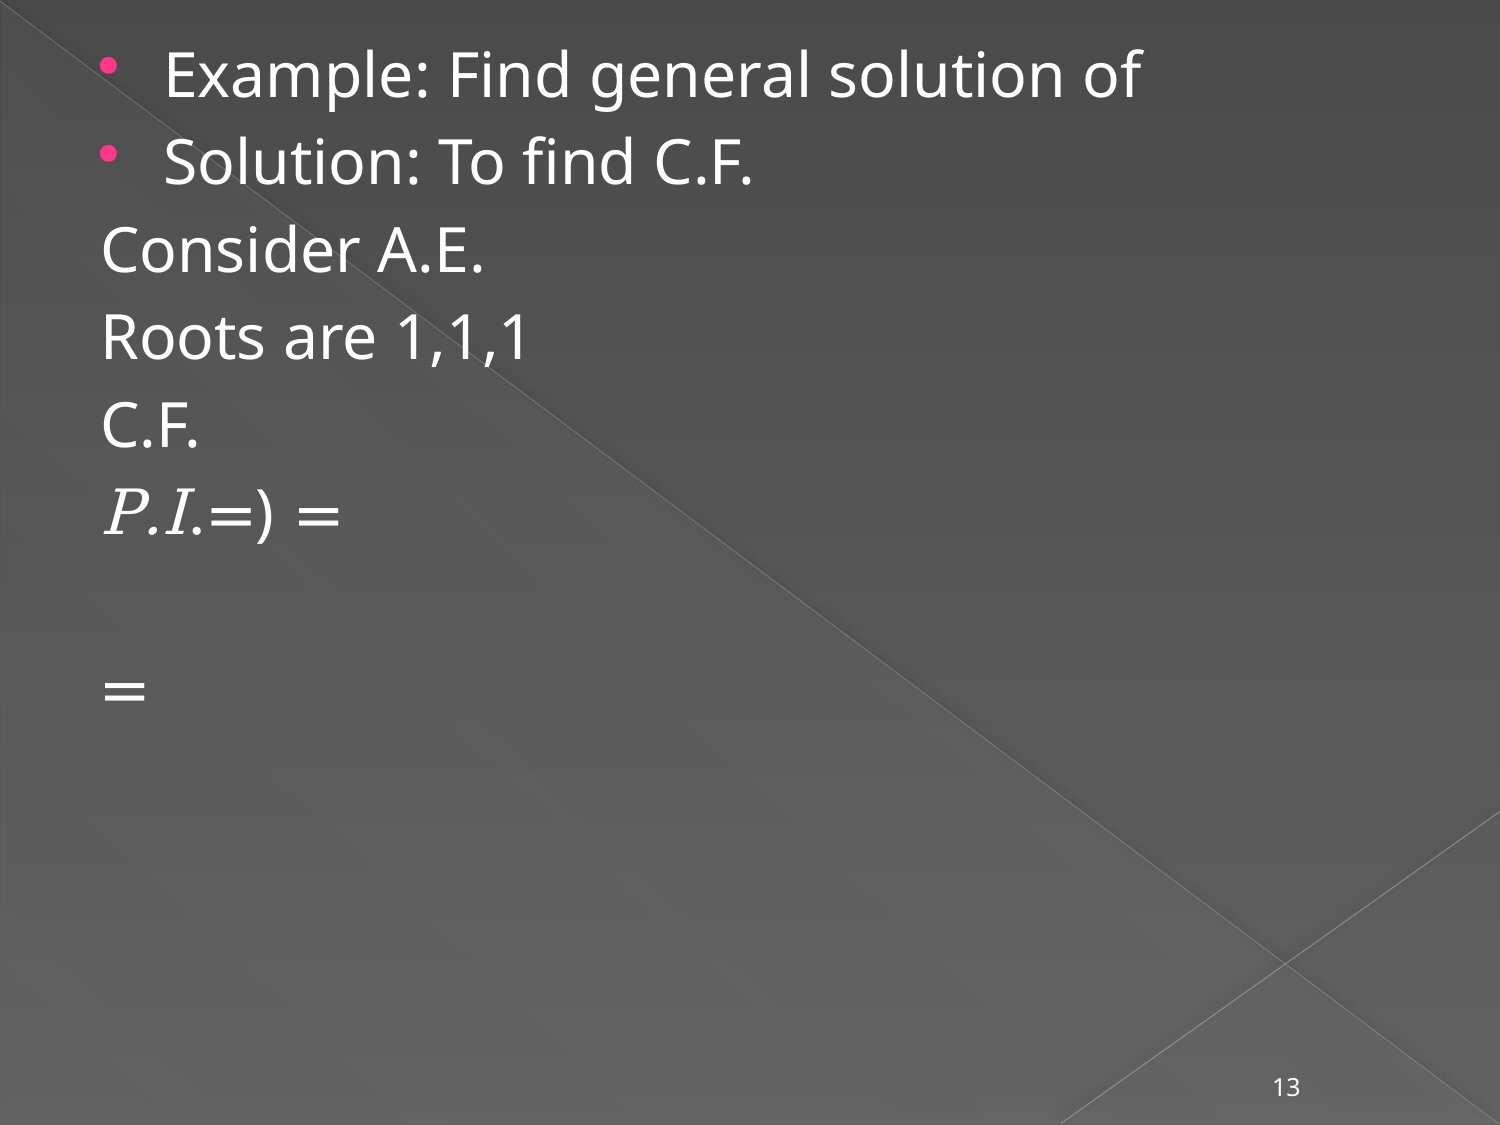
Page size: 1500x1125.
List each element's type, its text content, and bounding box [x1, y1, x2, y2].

slide_number 13 [1245, 1063, 1328, 1113]
